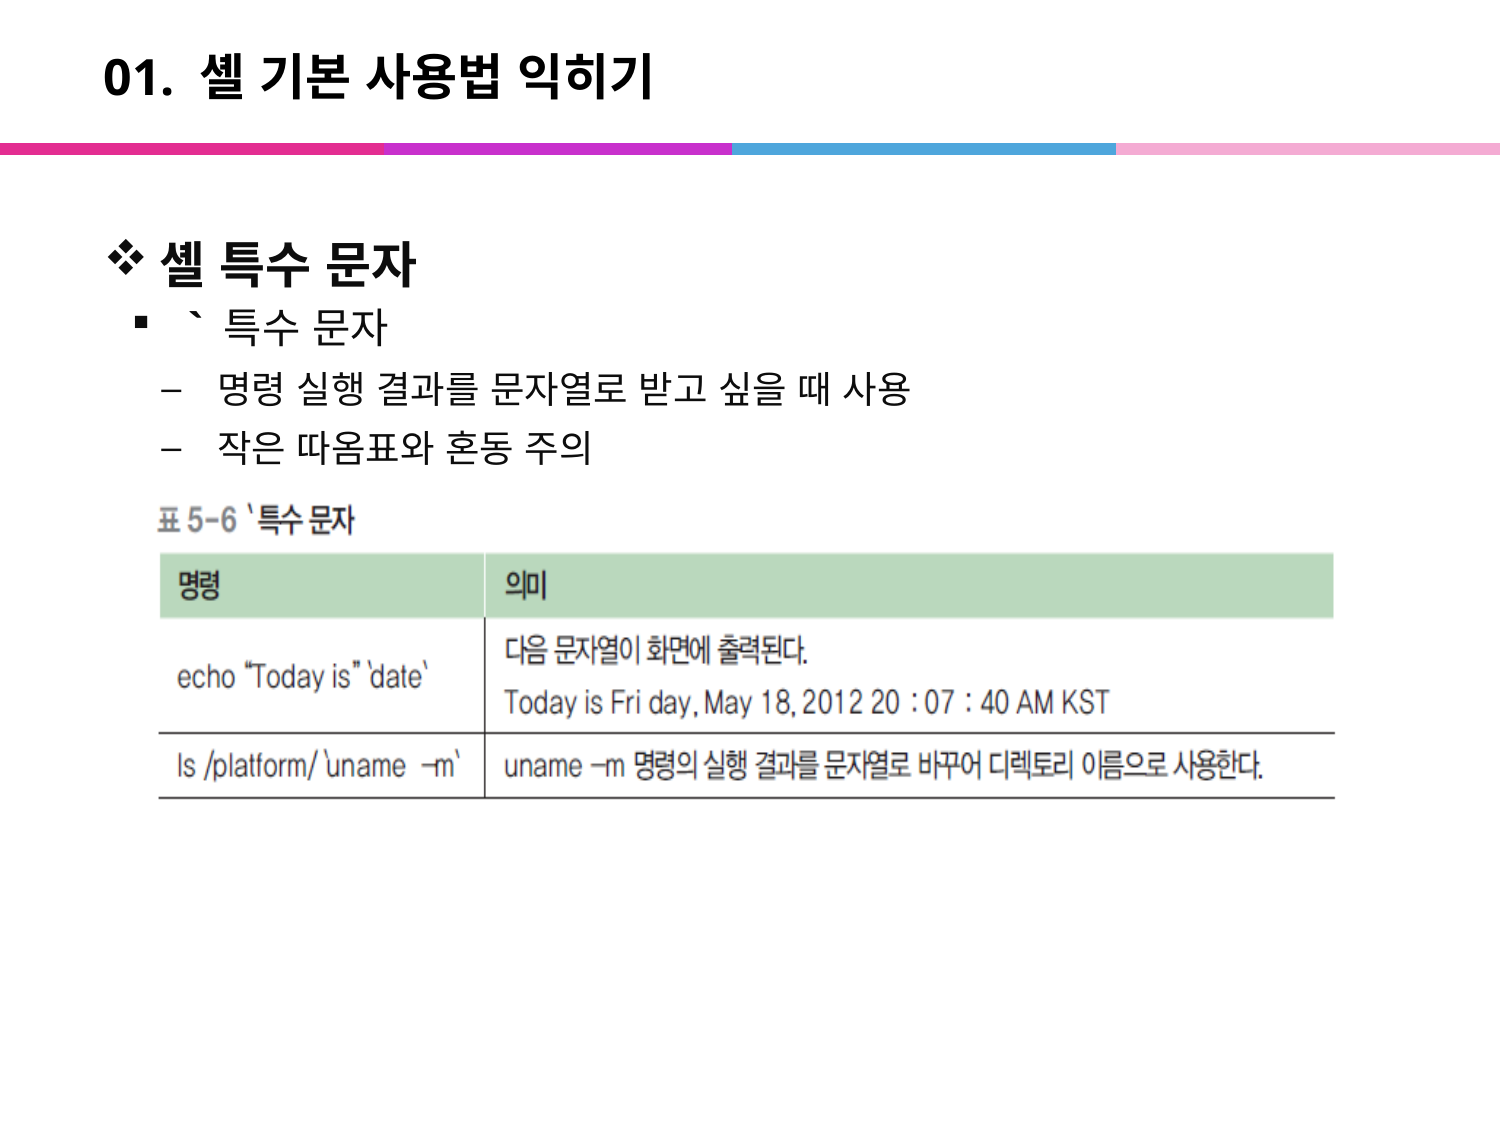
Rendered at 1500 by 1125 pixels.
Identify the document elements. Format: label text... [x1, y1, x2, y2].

title 01. 셸 기본 사용법 익히기 [88, 30, 1330, 121]
list 셸 특수 문자 ` 특수 문자 명령 실행 결과를 문자열로 받고 싶을 때 사용 작은 따옴표와 혼동 주의 [88, 196, 1448, 1083]
picture [153, 498, 1341, 804]
